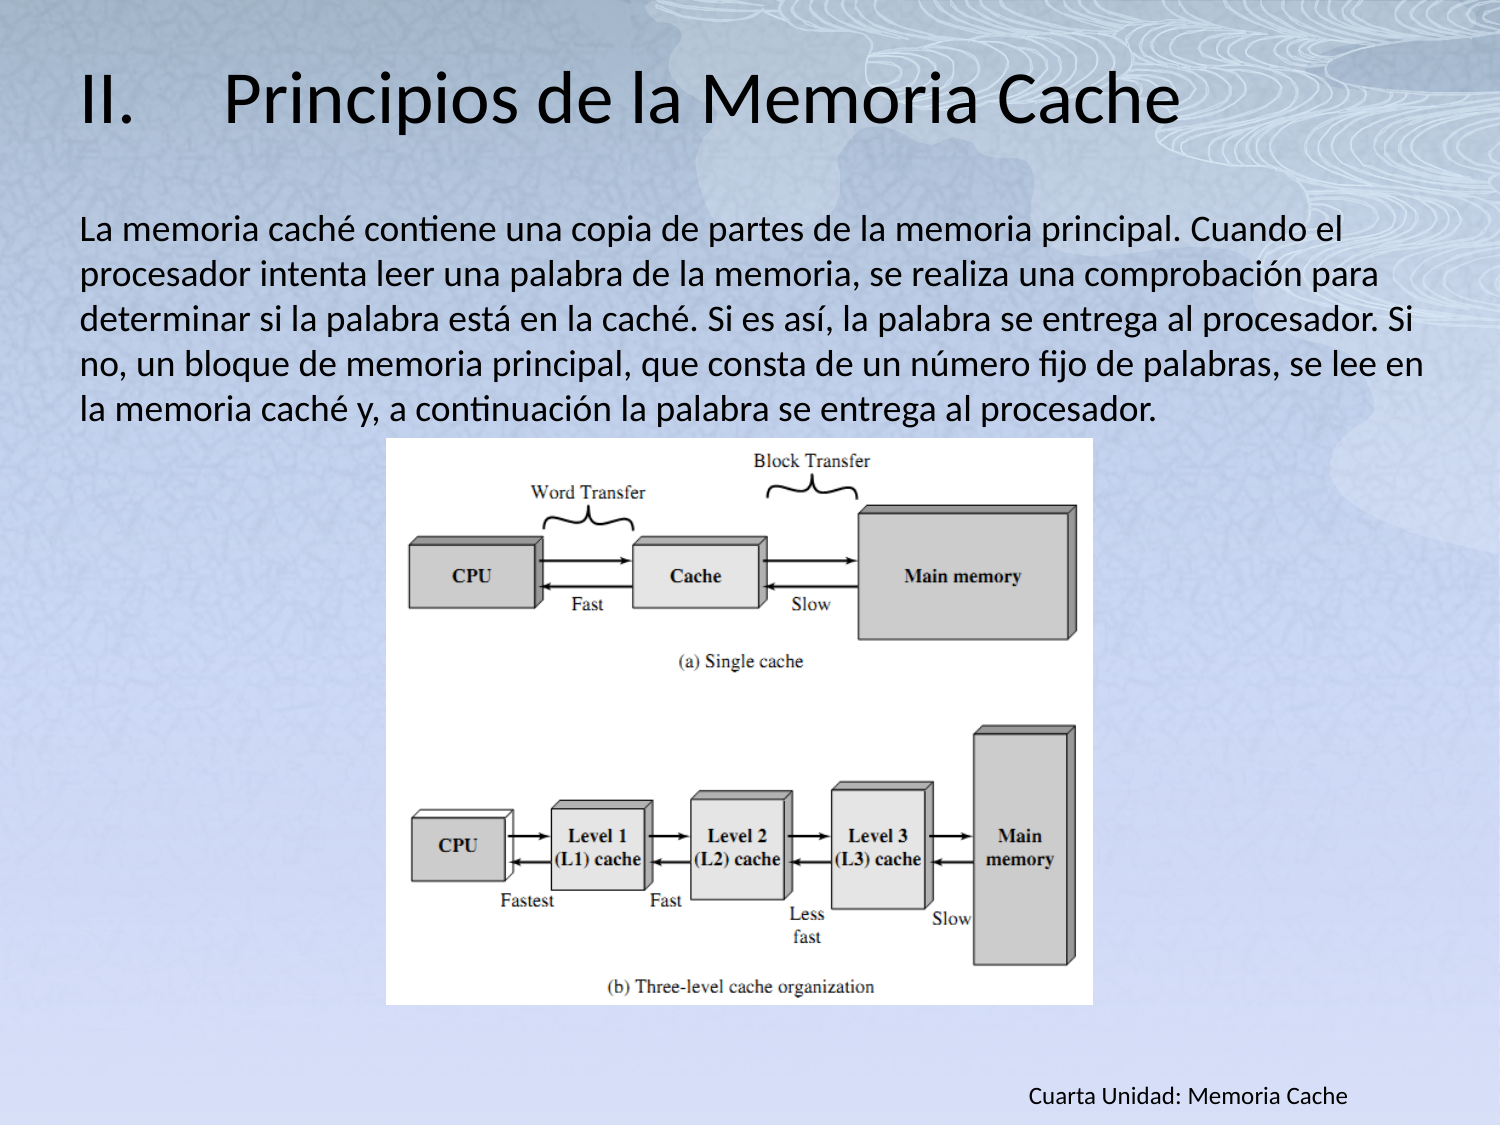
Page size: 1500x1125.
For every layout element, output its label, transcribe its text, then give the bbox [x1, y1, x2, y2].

footer Cuarta Unidad: Memoria Cache [992, 1065, 1386, 1125]
text_box Principios de la Memoria Cache [64, 0, 1415, 188]
text_box La memoria caché contiene una copia de partes de la memoria principal. Cuando el procesador intenta leer una palabra de la memoria, se realiza una comprobación para determinar si la palabra está en la caché. Si es así, la palabra se entrega al procesador. Si no, un bloque de memoria principal, que consta de un número fijo de palabras, se lee en la memoria caché y, a continuación la palabra se entrega al procesador. [64, 196, 1459, 437]
picture [386, 438, 1093, 1005]
